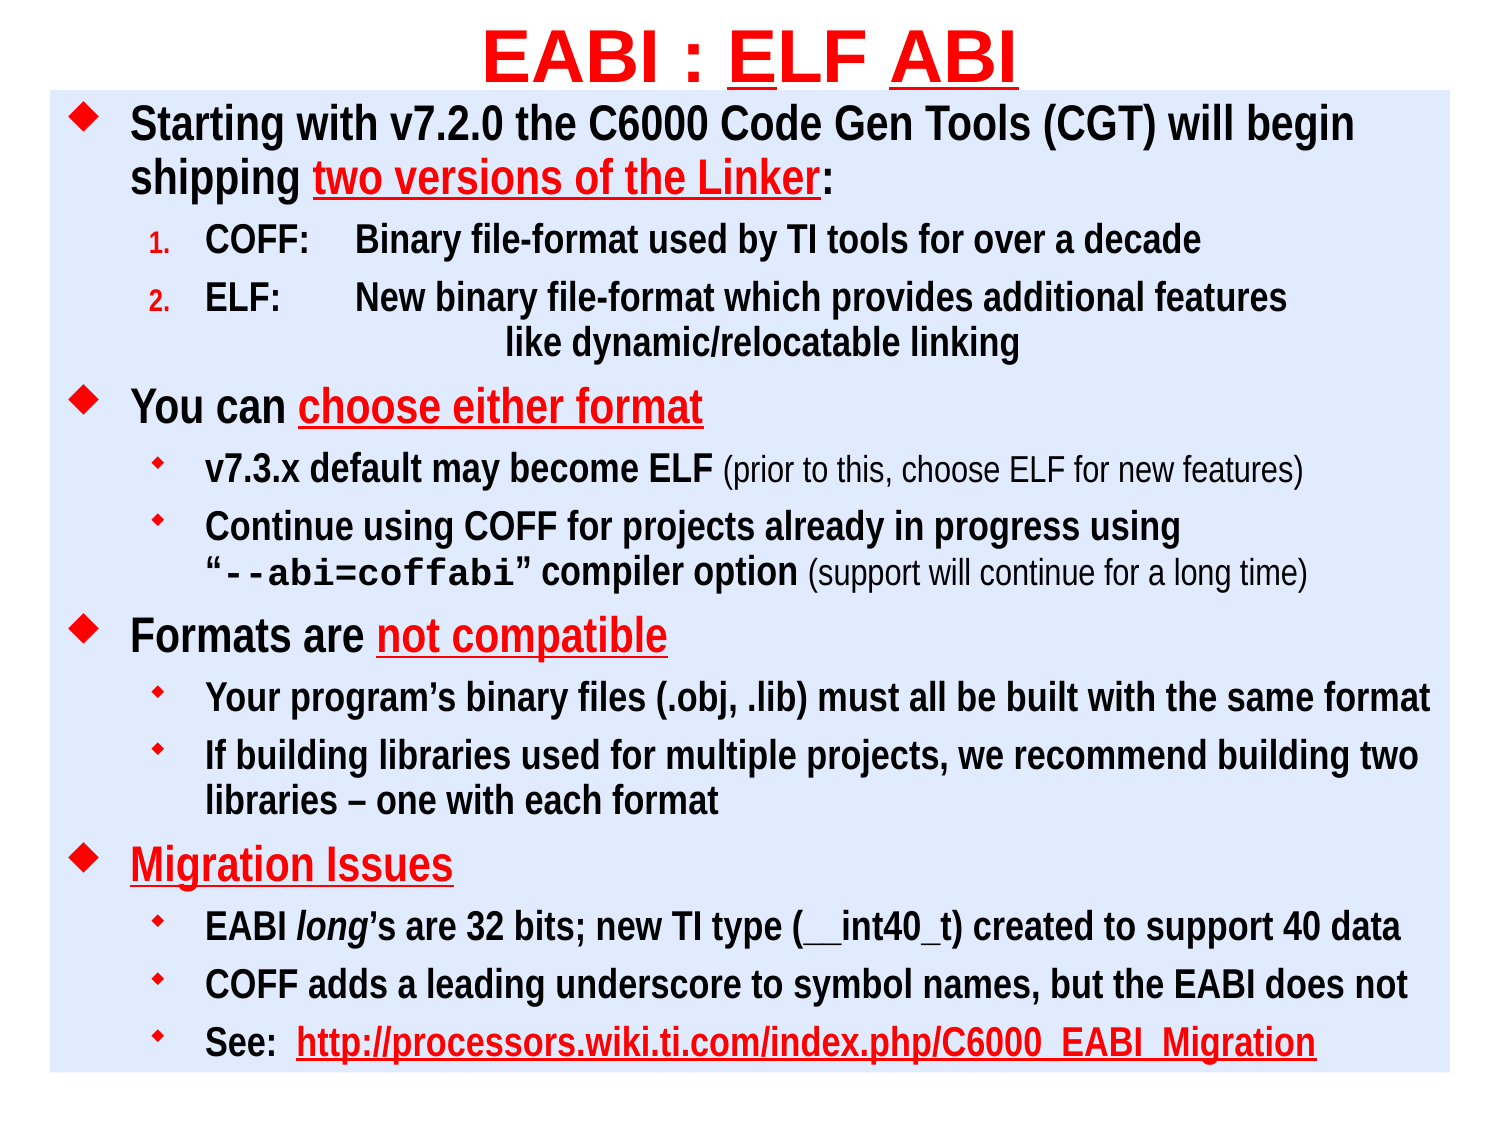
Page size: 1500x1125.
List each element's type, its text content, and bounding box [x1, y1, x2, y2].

title EABI : ELF ABI [0, 0, 1500, 122]
text_box Starting with v7.2.0 the C6000 Code Gen Tools (CGT) will begin shipping two versions of the Linker: COFF: Binary file-format used by TI tools for over a decade ELF: New binary file-format which provides additional features like dynamic/relocatable linking You can choose either format v7.3.x default may become ELF (prior to this, choose ELF for new features) Continue using COFF for projects already in progress using “--abi=coffabi” compiler option (support will continue for a long time) Formats are not compatible Your program’s binary files (.obj, .lib) must all be built with the same format If building libraries used for multiple projects, we recommend building two libraries – one with each format Migration Issues EABI long’s are 32 bits; new TI type (__int40_t) created to support 40 data COFF adds a leading underscore to symbol names, but the EABI does not See: http://processors.wiki.ti.com/index.php/C6000_EABI_Migration [50, 90, 1450, 1073]
